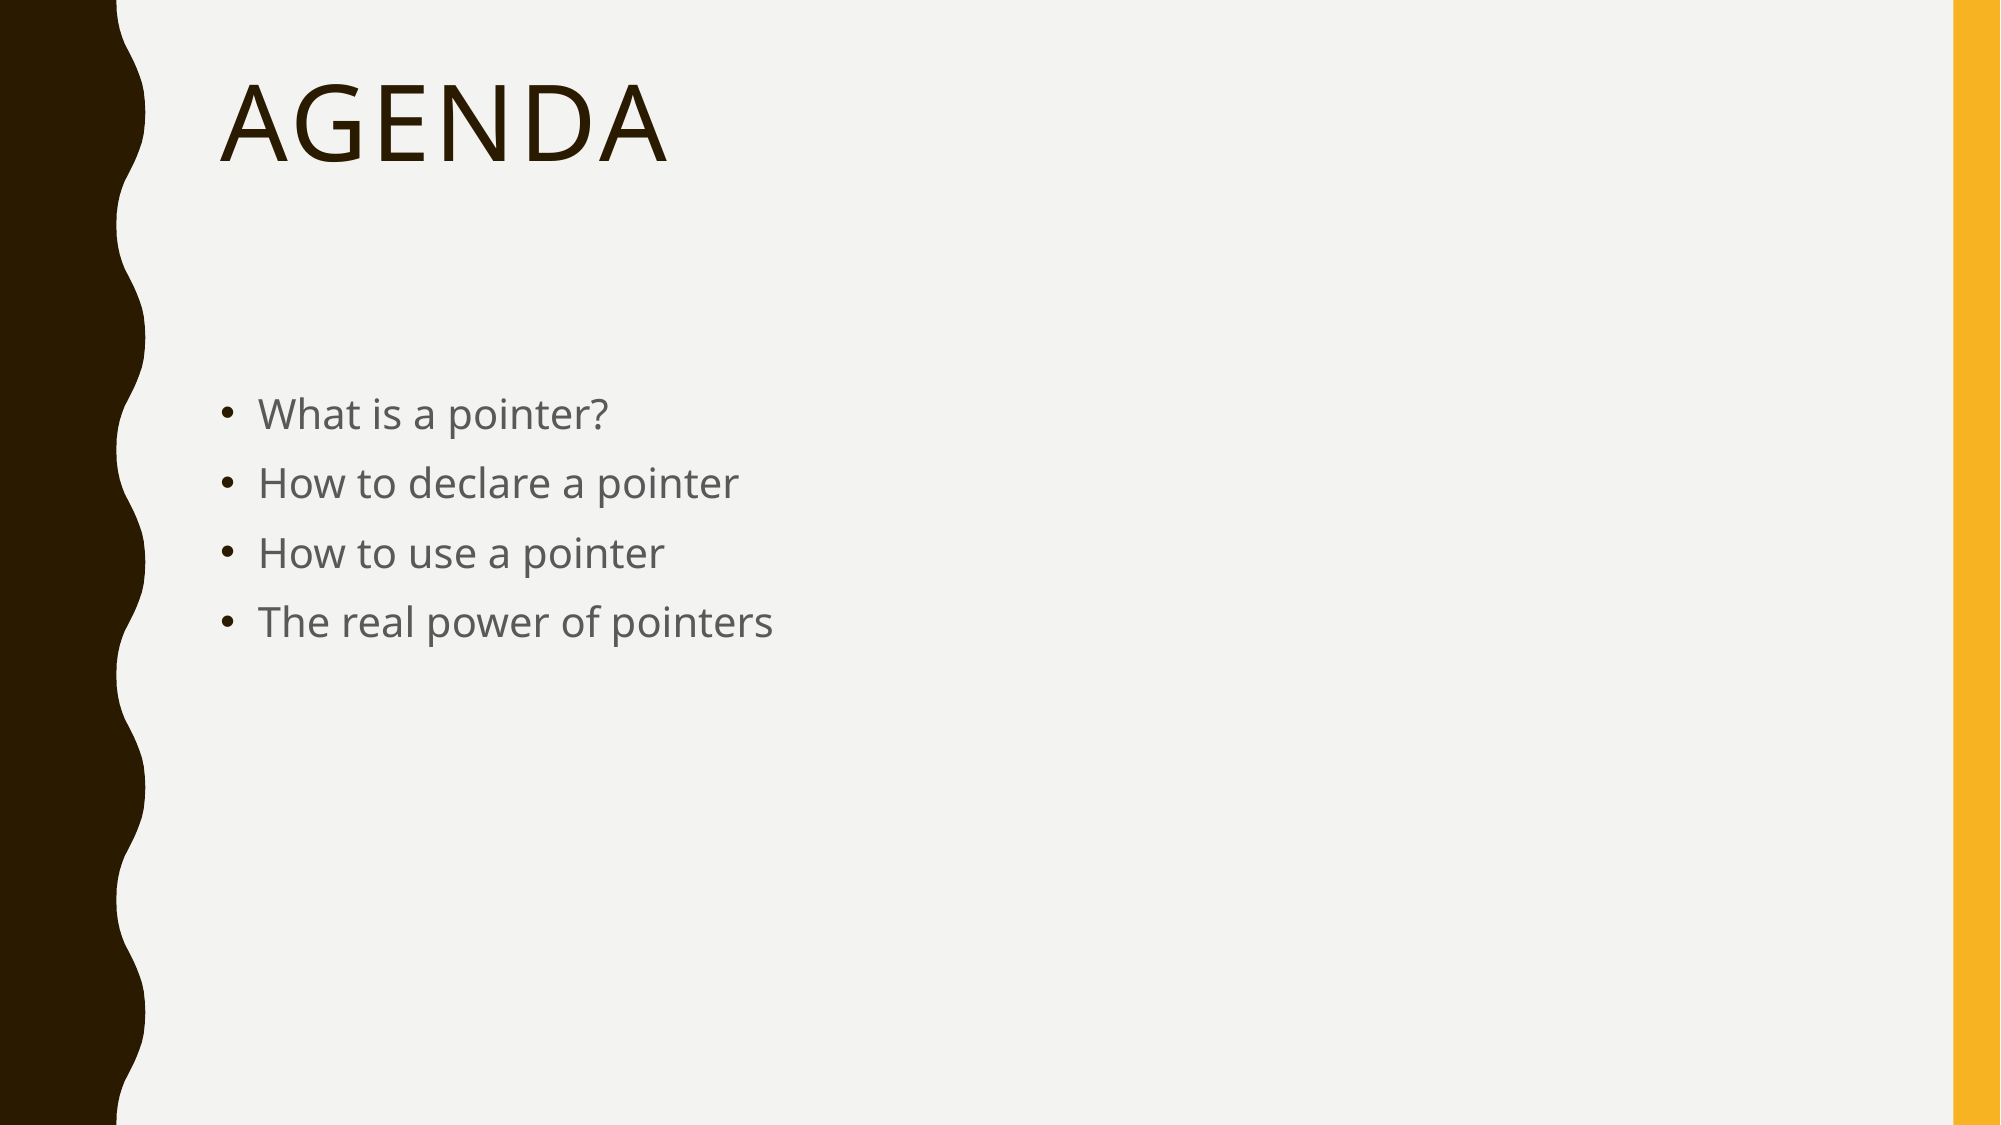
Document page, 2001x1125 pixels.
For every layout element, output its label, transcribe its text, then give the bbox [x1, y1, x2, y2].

title Agenda [205, 62, 1875, 308]
list What is a pointer? How to declare a pointer How to use a pointer The real power of pointers [205, 375, 1875, 965]
